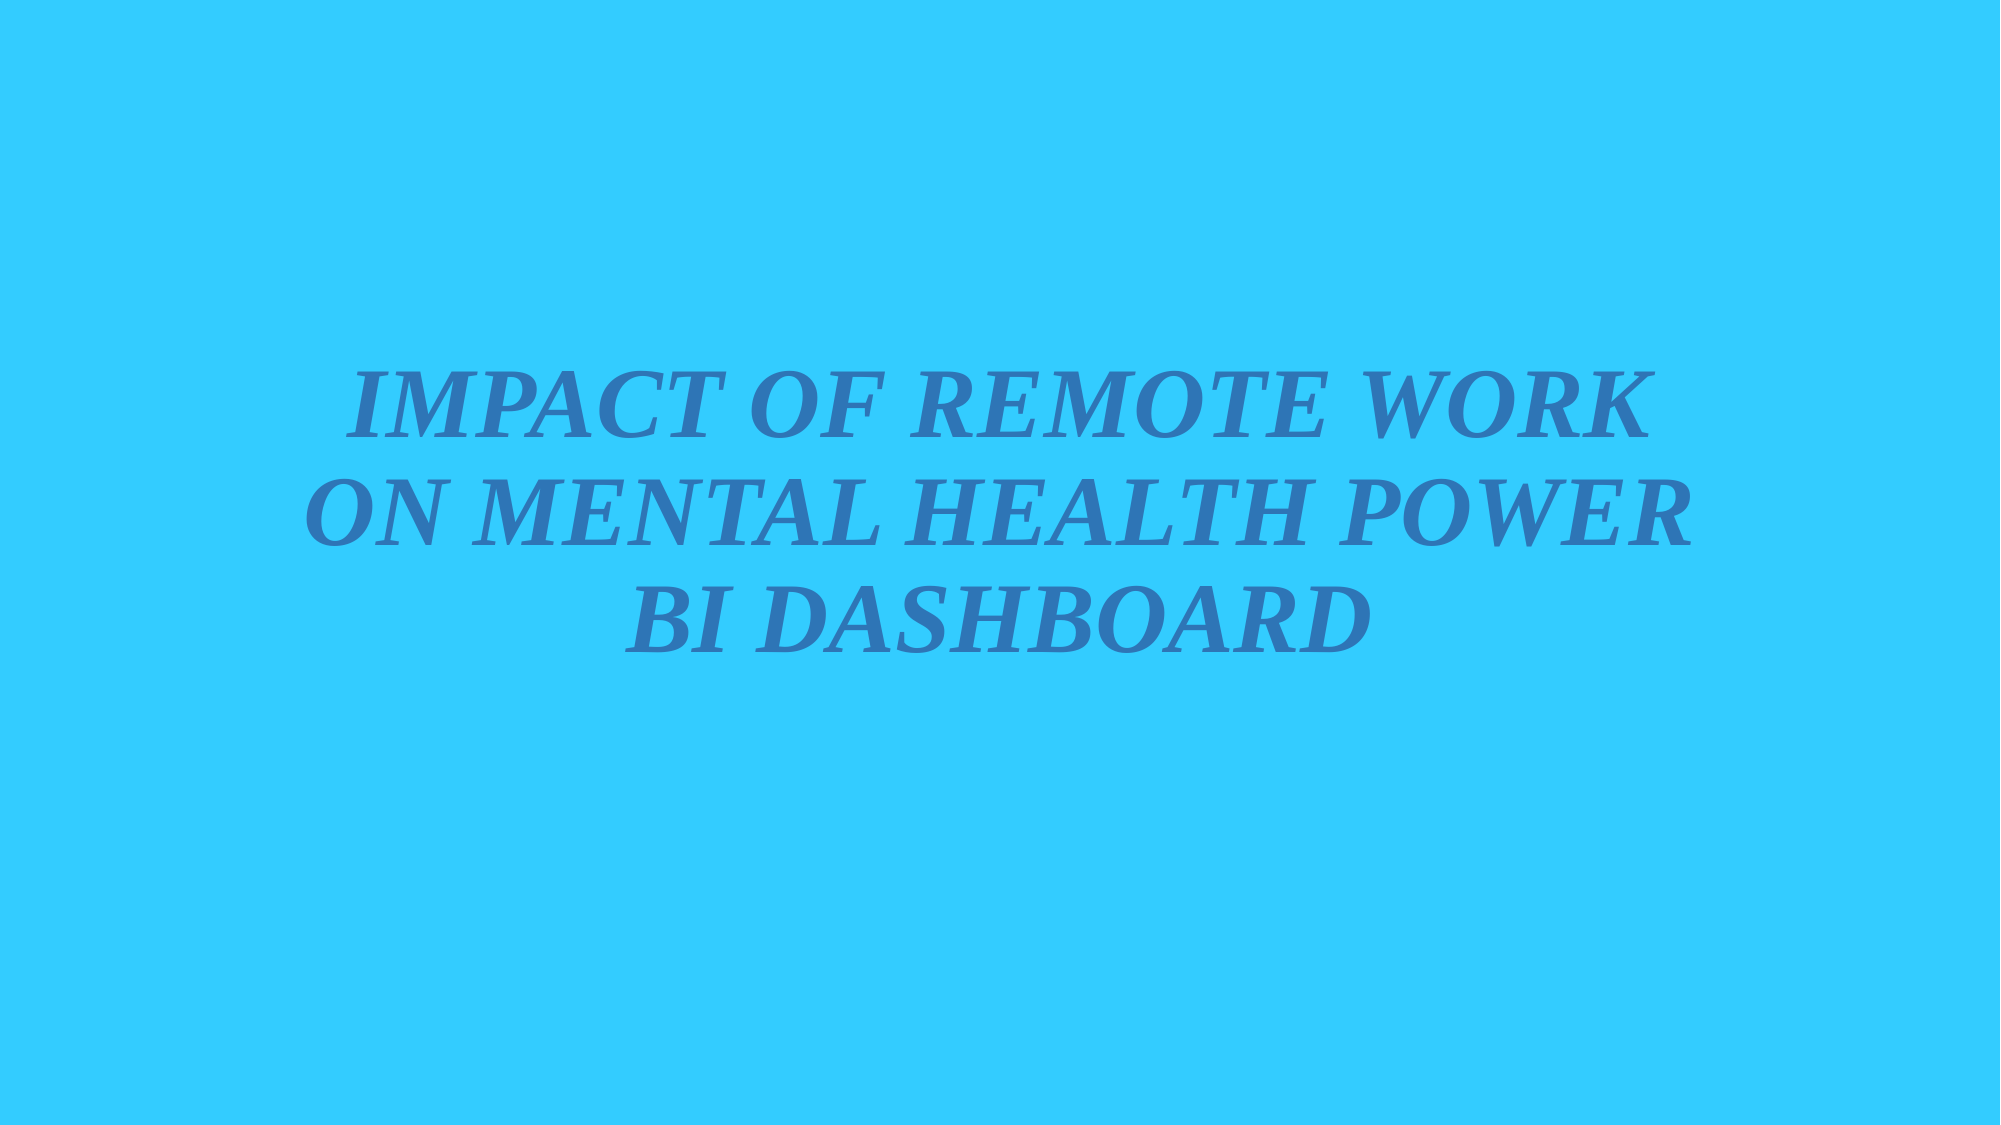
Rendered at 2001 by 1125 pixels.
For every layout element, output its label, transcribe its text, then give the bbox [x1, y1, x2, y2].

title IMPACT OF REMOTE WORK ON MENTAL HEALTH POWER BI DASHBOARD [249, 184, 1750, 683]
